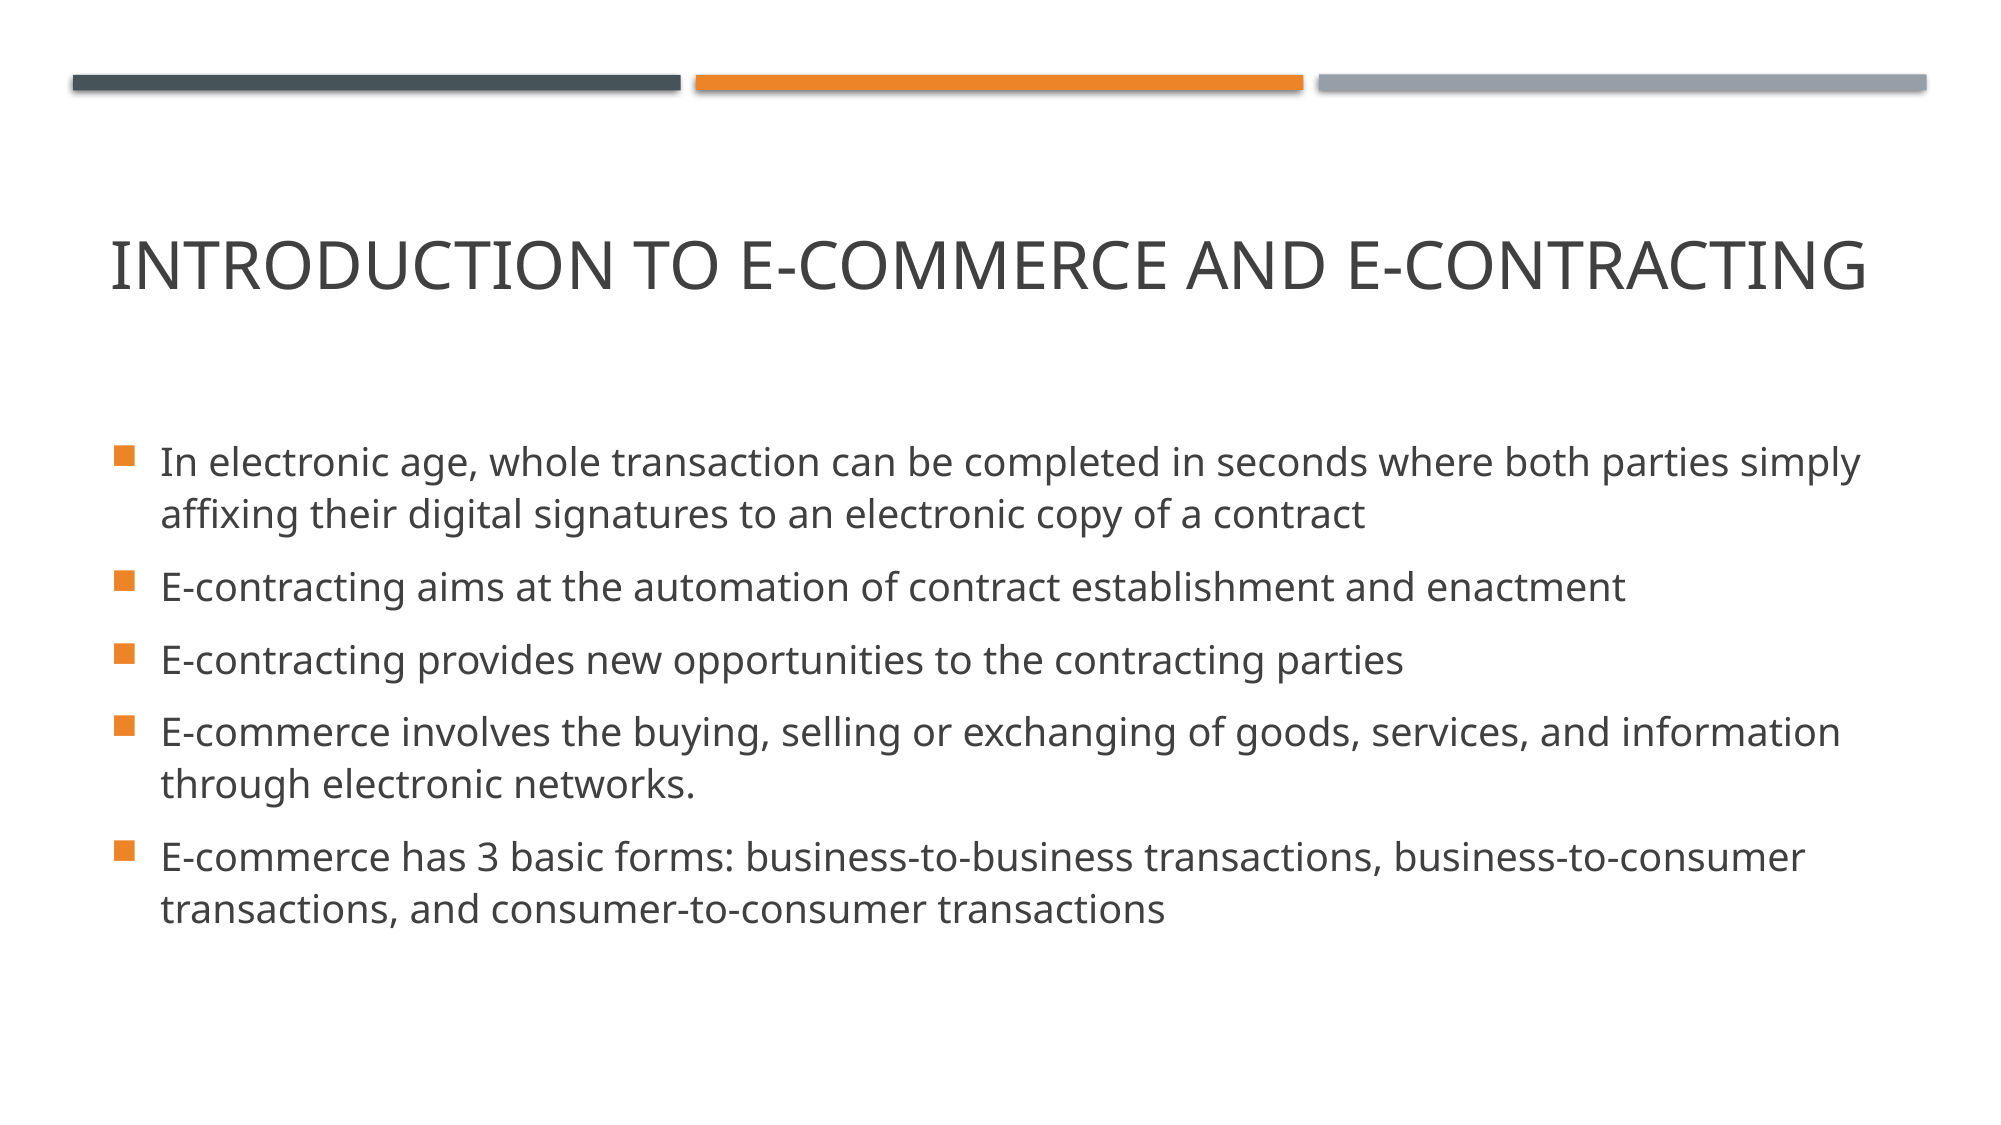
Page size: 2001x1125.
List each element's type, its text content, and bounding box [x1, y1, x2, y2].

list In electronic age, whole transaction can be completed in seconds where both parties simply affixing their digital signatures to an electronic copy of a contract E-contracting aims at the automation of contract establishment and enactment E-contracting provides new opportunities to the contracting parties E-commerce involves the buying, selling or exchanging of goods, services, and information through electronic networks. E-commerce has 3 basic forms: business-to-business transactions, business-to-consumer transactions, and consumer-to-consumer transactions [95, 383, 1905, 981]
title Introduction to e-commerce and e-contracting [95, 115, 1905, 311]
